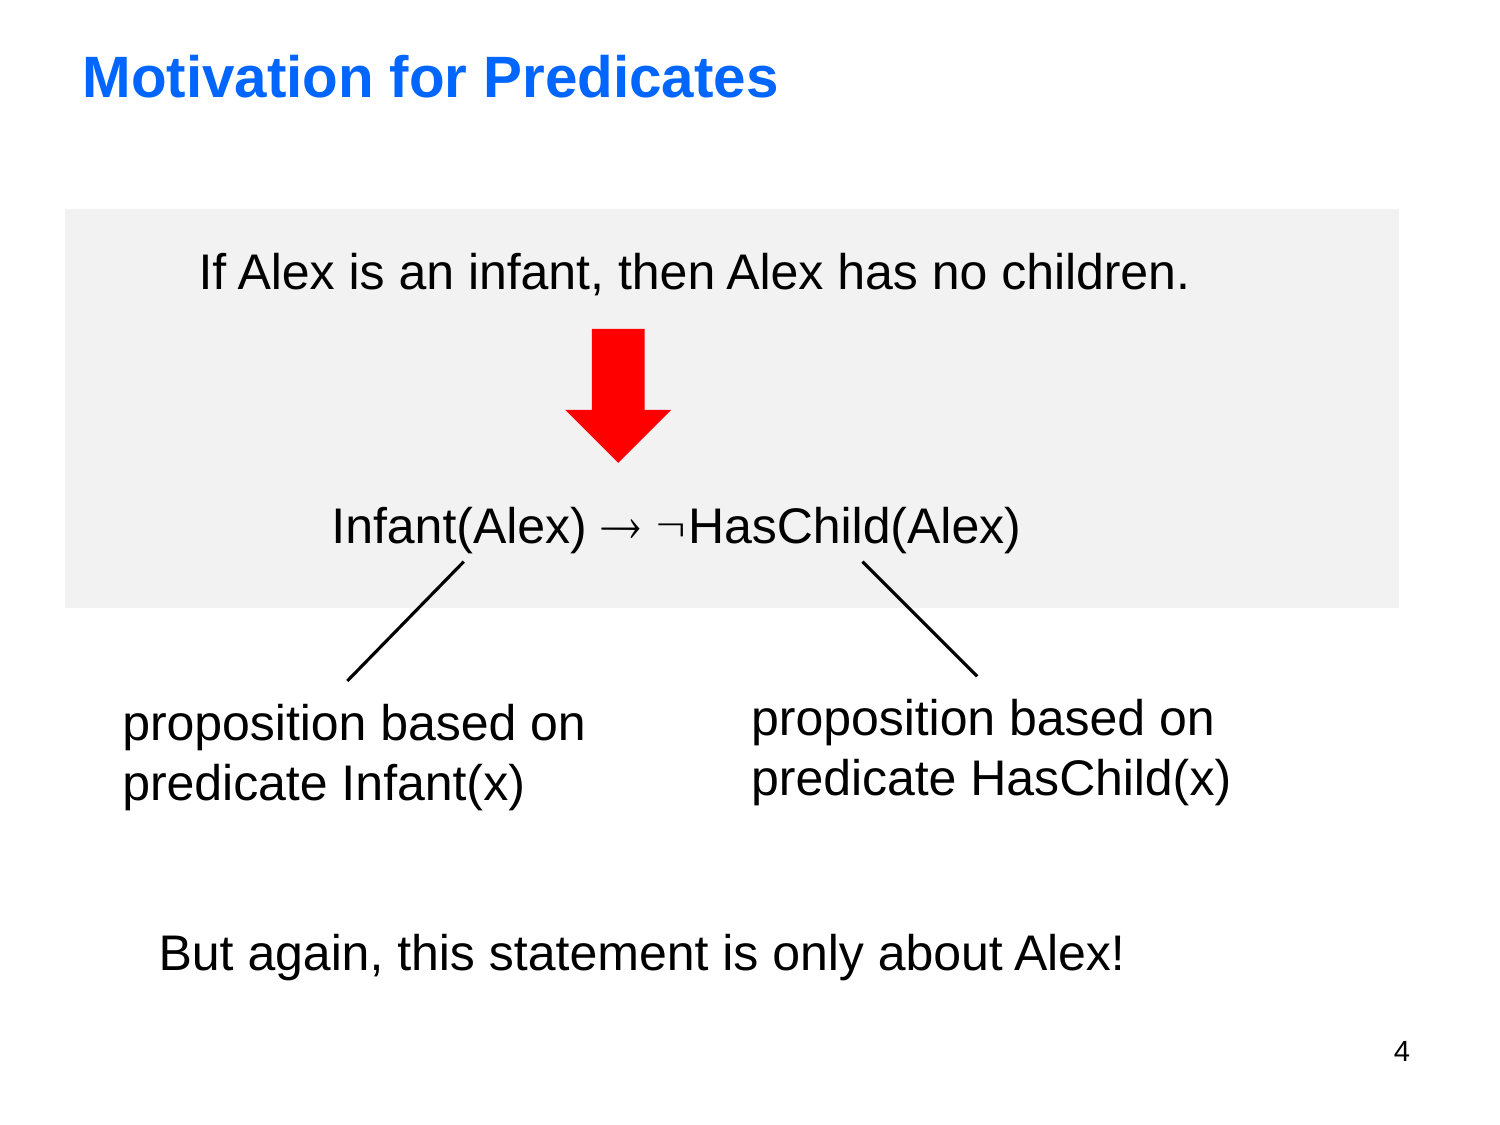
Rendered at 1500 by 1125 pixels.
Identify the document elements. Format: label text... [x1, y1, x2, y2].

text_box proposition based on predicate Infant(x) [107, 682, 616, 818]
text_box proposition based on predicate HasChild(x) [736, 678, 1247, 813]
text_box If Alex is an infant, then Alex has no children. [183, 231, 1206, 307]
text_box Infant(Alex)  HasChild(Alex) [316, 485, 1036, 561]
title Motivation for Predicates [67, 23, 1466, 125]
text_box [347, 561, 464, 682]
text_box [49, 171, 1413, 343]
slide_number 4 [1141, 1024, 1426, 1103]
text_box But again, this statement is only about Alex! [143, 853, 1141, 1109]
text_box [63, 343, 1401, 610]
text_box [565, 328, 672, 463]
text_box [862, 561, 978, 677]
